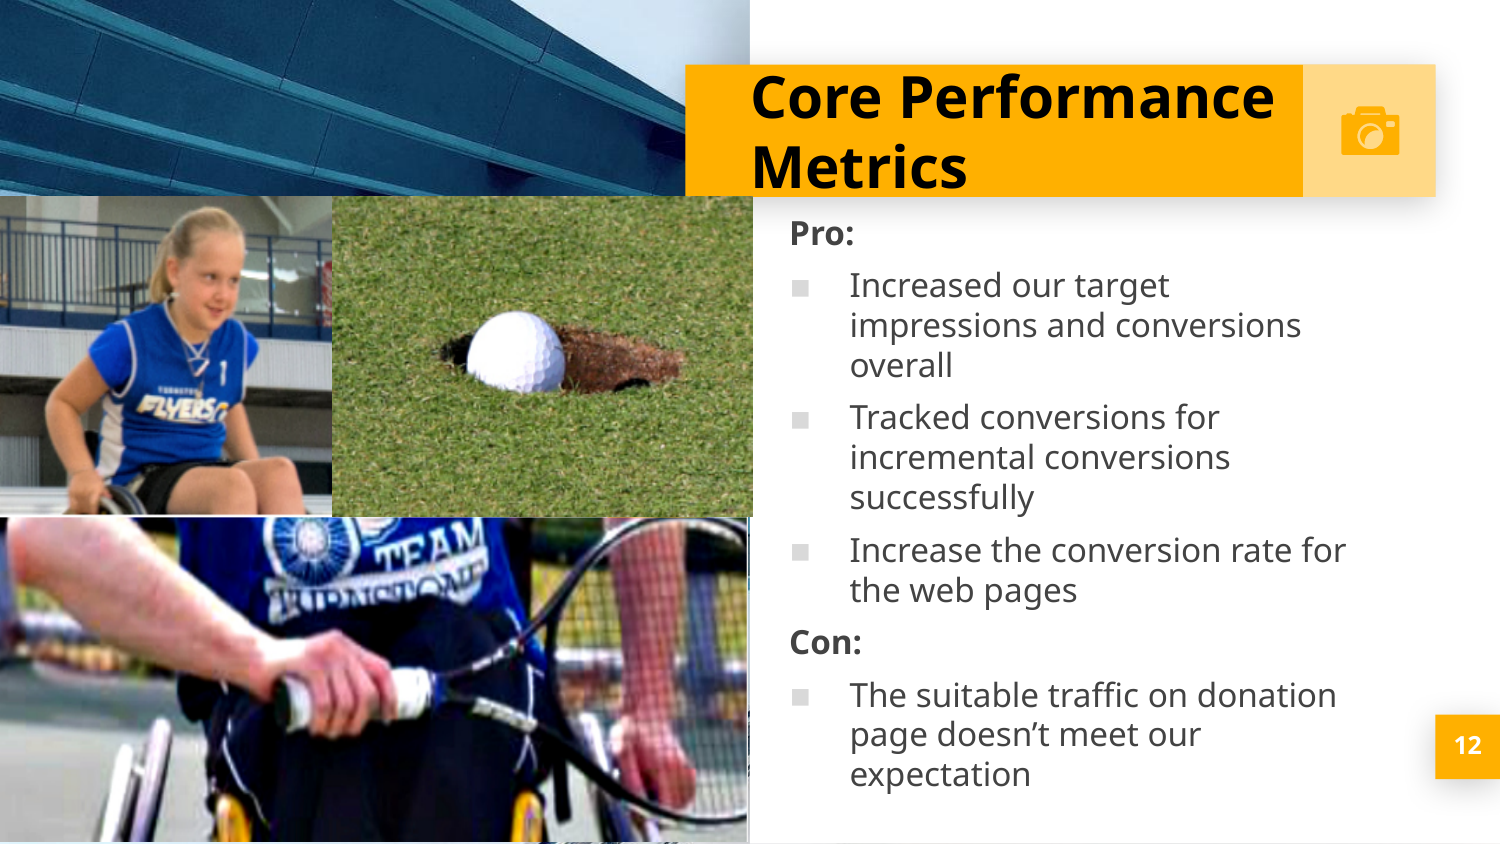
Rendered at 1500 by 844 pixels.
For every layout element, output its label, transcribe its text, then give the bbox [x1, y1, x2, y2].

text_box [1340, 106, 1400, 156]
list Pro: Increased our target impressions and conversions overall Tracked conversions for incremental conversions successfully Increase the conversion rate for the web pages Con: The suitable traffic on donation page doesn’t meet our expectation [759, 196, 1379, 679]
title Core Performance Metrics [735, 64, 1304, 197]
slide_number 12 [1435, 714, 1500, 780]
picture [0, 0, 753, 844]
